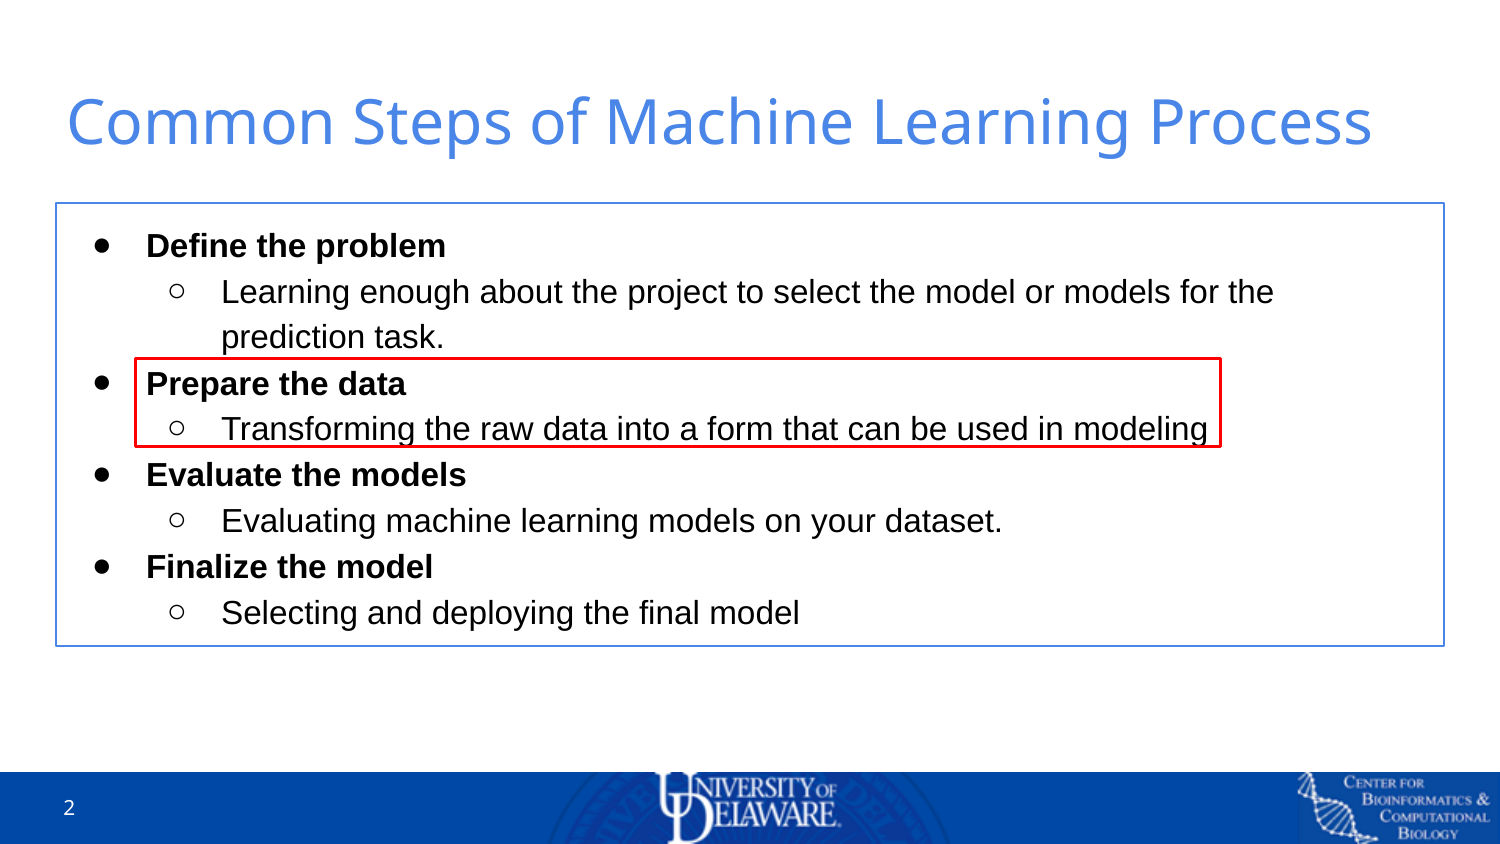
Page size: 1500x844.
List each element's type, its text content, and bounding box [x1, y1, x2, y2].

text_box [135, 358, 1221, 447]
title Common Steps of Machine Learning Process [51, 67, 1449, 167]
text_box Define the problem Learning enough about the project to select the model or models for the prediction task. Prepare the data Transforming the raw data into a form that can be used in modeling Evaluate the models Evaluating machine learning models on your dataset. Finalize the model Selecting and deploying the final model [56, 202, 1444, 646]
picture [0, 772, 1500, 844]
